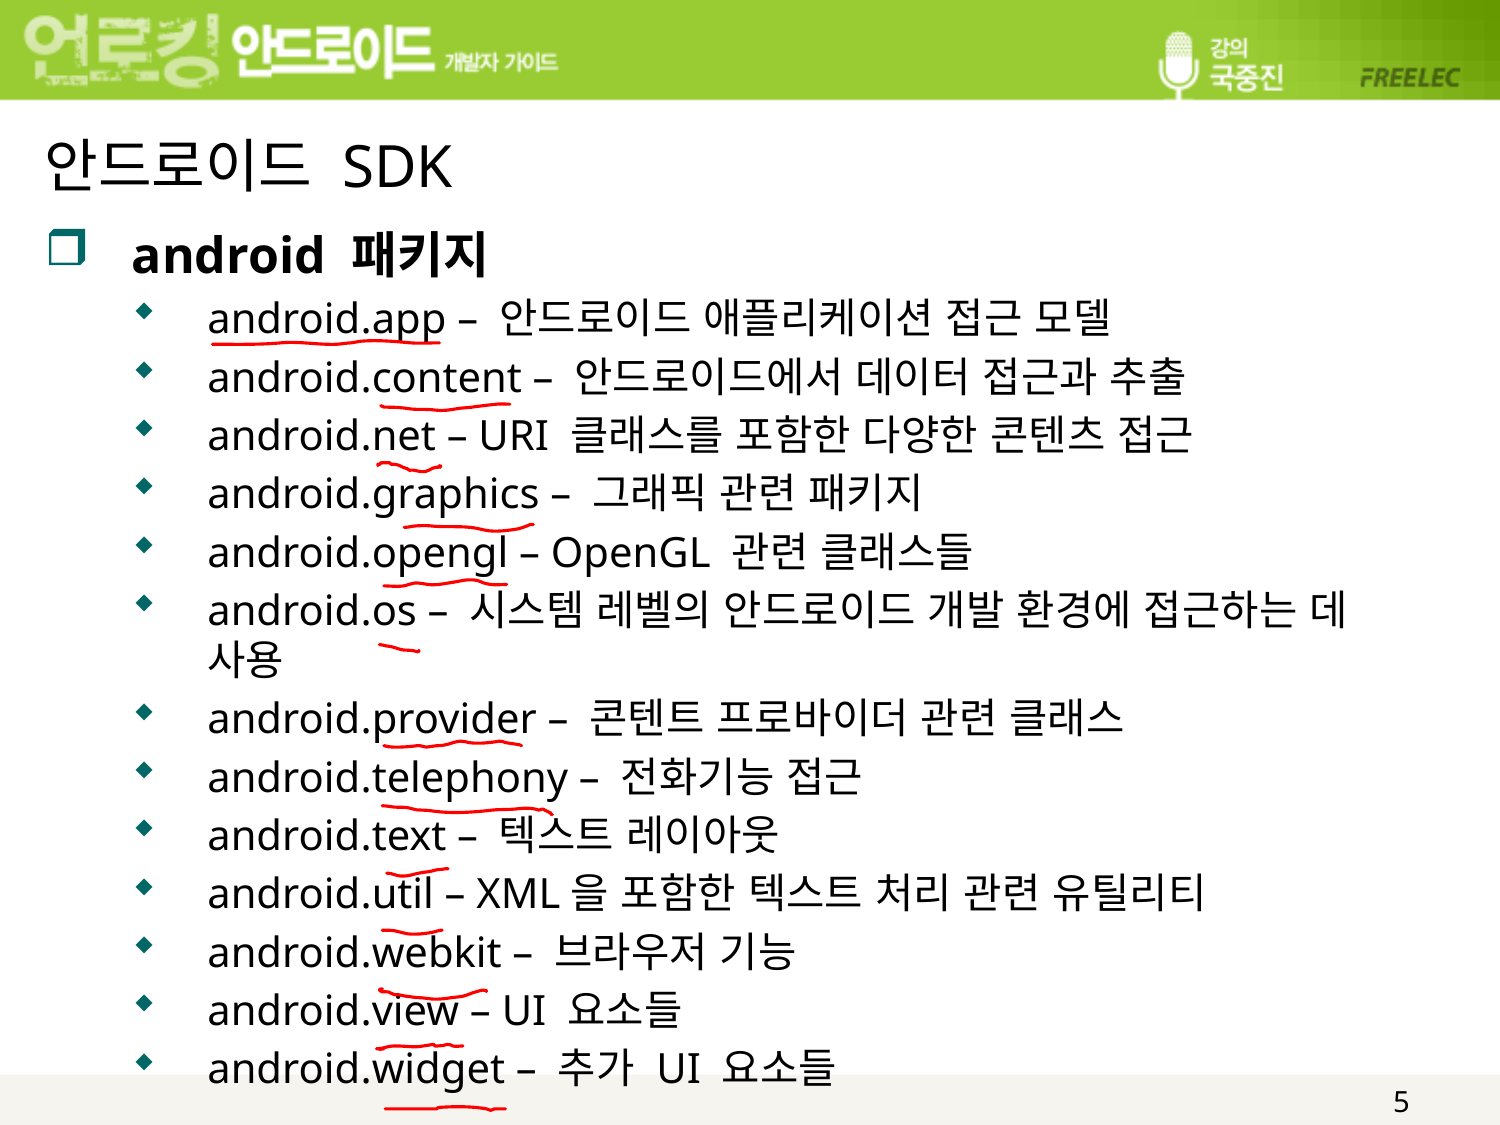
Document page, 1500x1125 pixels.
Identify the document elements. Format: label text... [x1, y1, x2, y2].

title 안드로이드 SDK [29, 128, 1460, 200]
list android 패키지 android.app – 안드로이드 애플리케이션 접근 모델 android.content – 안드로이드에서 데이터 접근과 추출 android.net – URI 클래스를 포함한 다양한 콘텐츠 접근 android.graphics – 그래픽 관련 패키지 android.opengl – OpenGL 관련 클래스들 android.os – 시스템 레벨의 안드로이드 개발 환경에 접근하는 데 사용 android.provider – 콘텐트 프로바이더 관련 클래스 android.telephony – 전화기능 접근 android.text – 텍스트 레이아웃 android.util – XML을 포함한 텍스트 처리 관련 유틸리티 android.webkit – 브라우저 기능 android.view – UI 요소들 android.widget – 추가 UI 요소들 [29, 215, 1448, 1067]
slide_number 5 [1074, 1075, 1426, 1121]
picture [0, 0, 1500, 1074]
